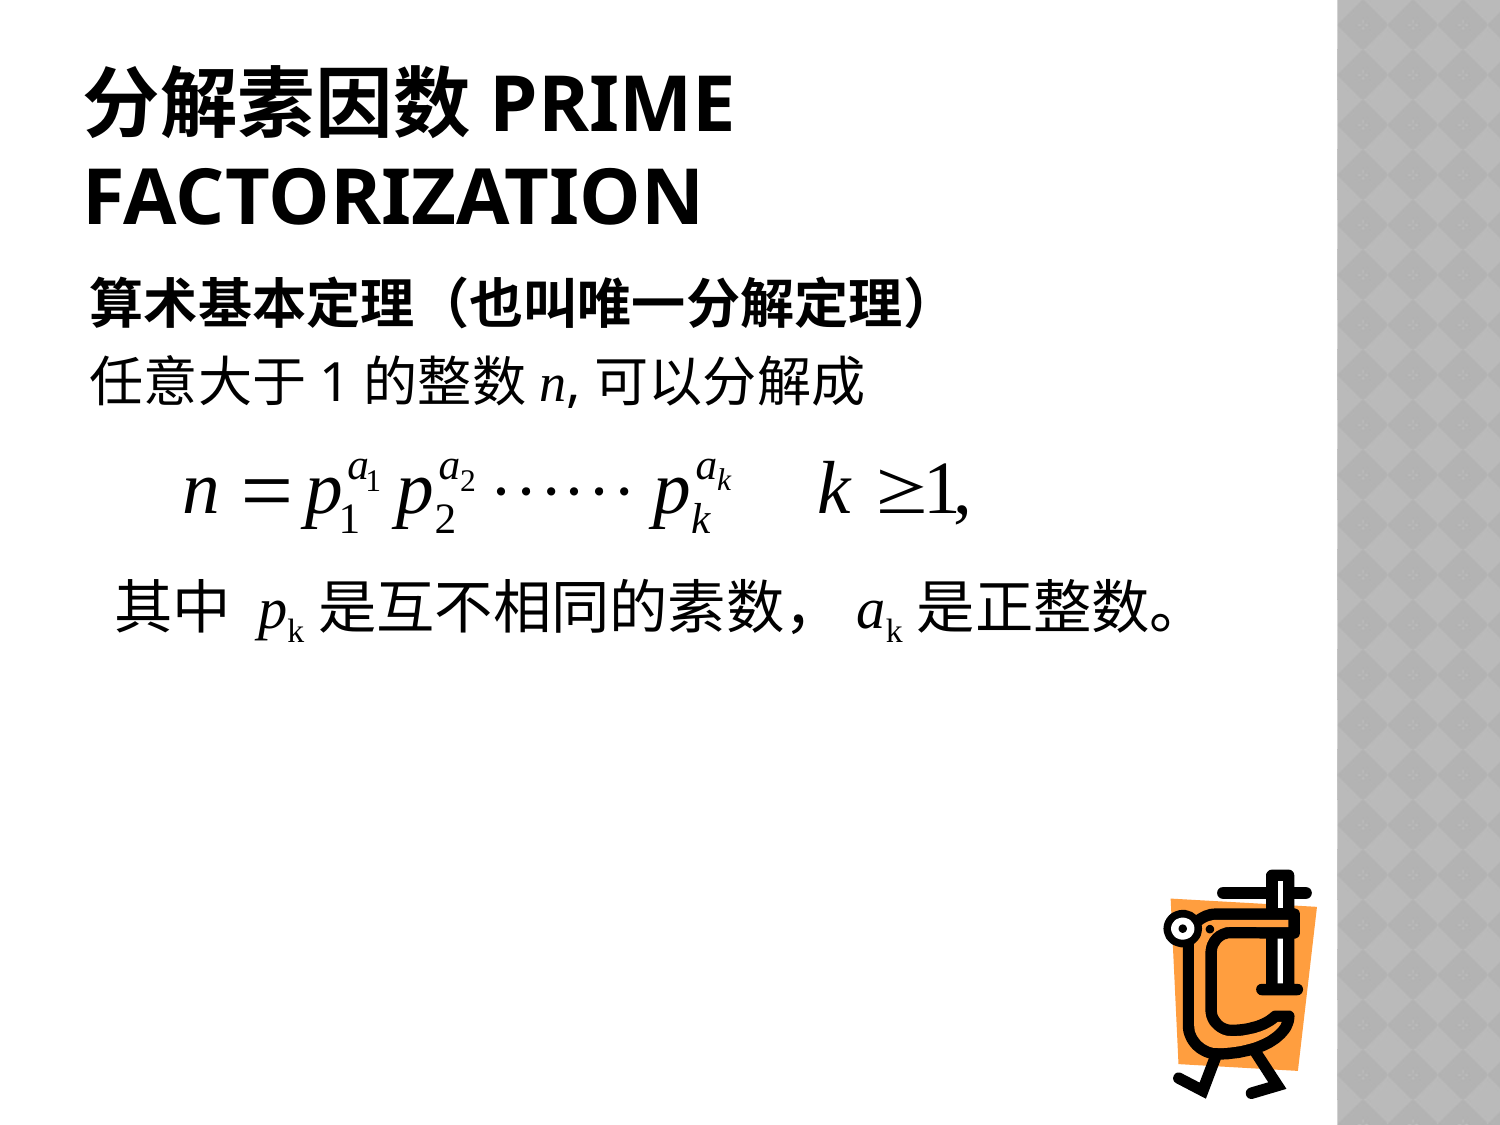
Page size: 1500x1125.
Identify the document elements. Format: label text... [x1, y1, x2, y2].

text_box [170, 432, 986, 552]
text_box 其中 pk是互不相同的素数，ak是正整数。 [88, 562, 1235, 657]
text_box 3 [1337, 0, 1500, 1125]
title 分解素因数Prime factorization [75, 52, 1263, 240]
list 算术基本定理（也叫唯一分解定理） 任意大于1的整数n,可以分解成 [75, 262, 1341, 752]
picture [1162, 869, 1318, 1100]
